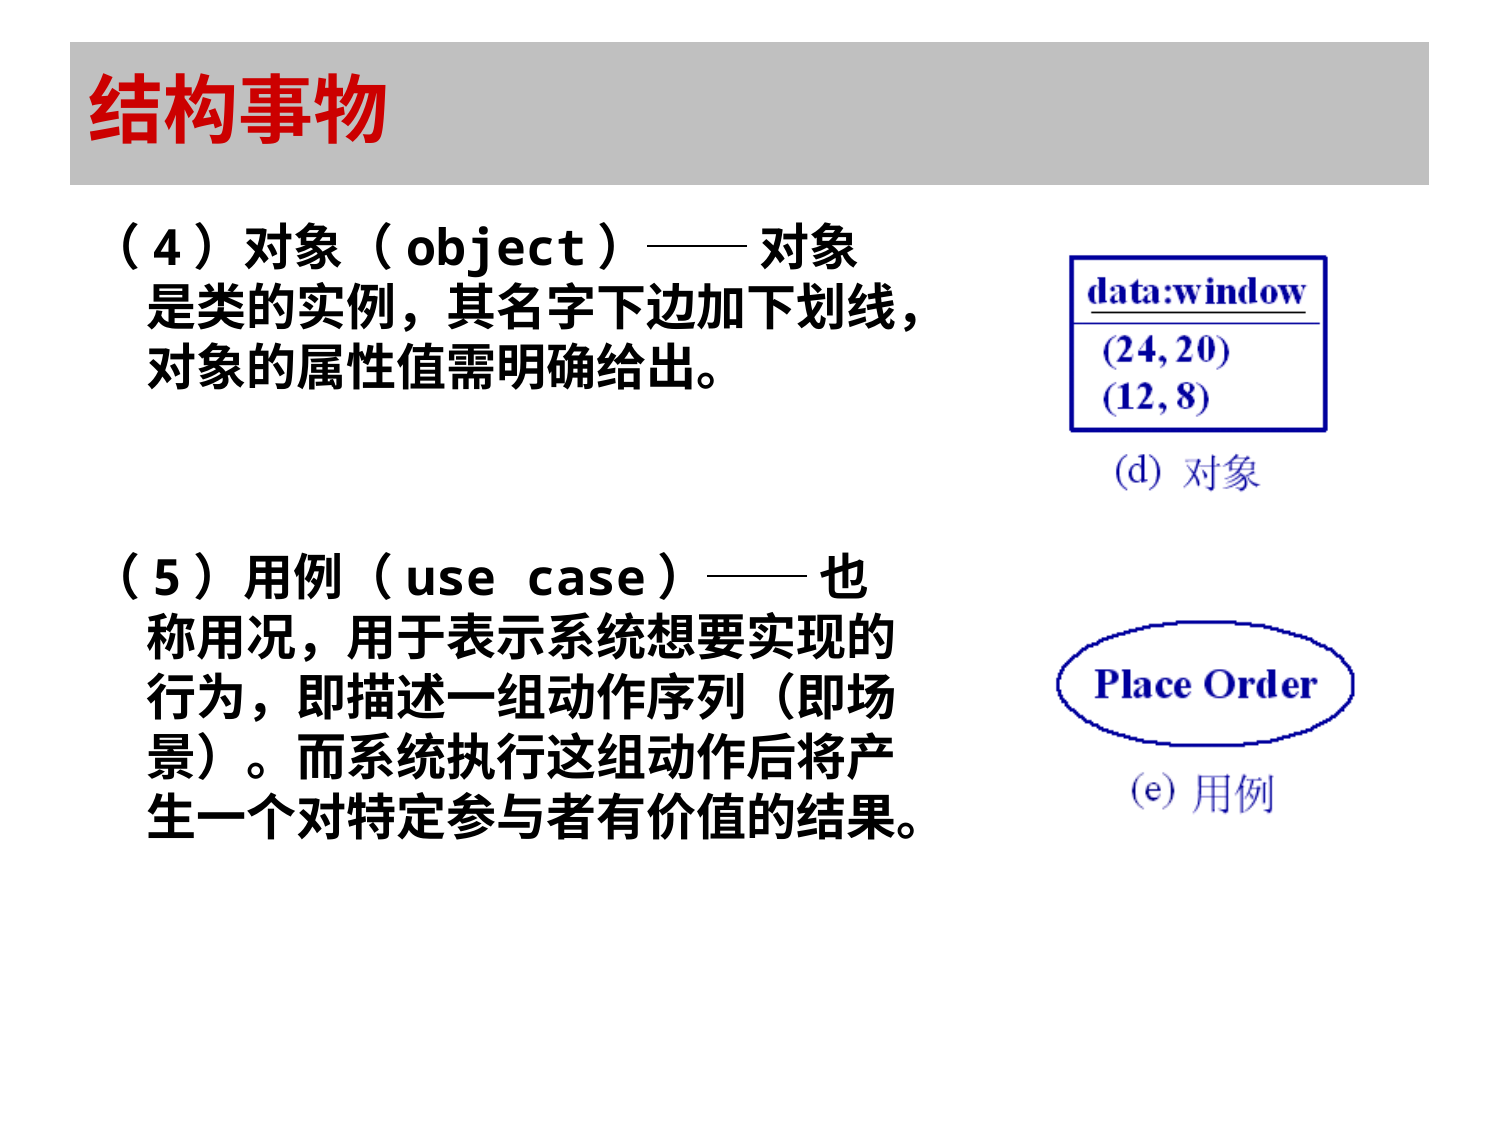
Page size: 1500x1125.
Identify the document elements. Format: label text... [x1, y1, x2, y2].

list （4）对象（object）── 对象是类的实例，其名字下边加下划线，对象的属性值需明确给出。 （5）用例（use case）── 也称用况，用于表示系统想要实现的行为，即描述一组动作序列（即场景）。而系统执行这组动作后将产生一个对特定参与者有价值的结果。 [74, 207, 916, 1006]
picture [1033, 609, 1375, 830]
picture [1056, 243, 1353, 500]
title 结构事物 [73, 42, 1425, 173]
picture [70, 42, 1429, 185]
